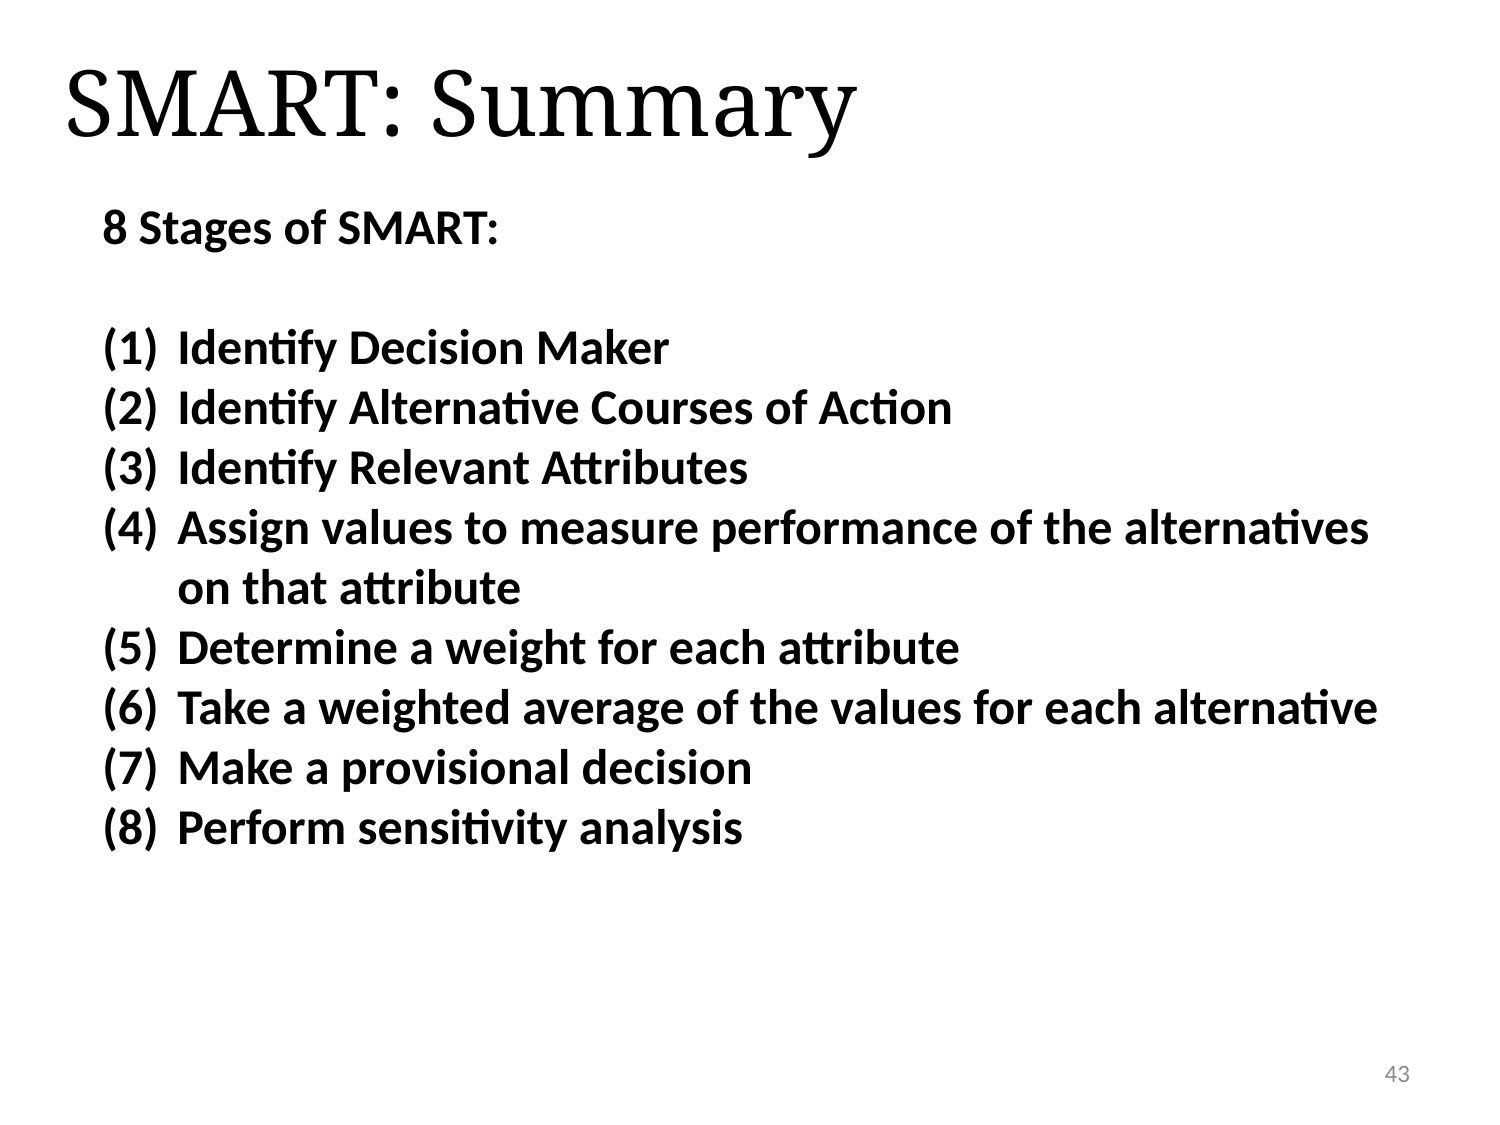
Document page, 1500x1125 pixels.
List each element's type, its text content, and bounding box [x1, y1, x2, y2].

text_box 8 Stages of SMART: Identify Decision Maker Identify Alternative Courses of Action Identify Relevant Attributes Assign values to measure performance of the alternatives on that attribute Determine a weight for each attribute Take a weighted average of the values for each alternative Make a provisional decision Perform sensitivity analysis [87, 187, 1413, 923]
text_box SMART: Summary [49, 37, 1188, 163]
slide_number 43 [1074, 1042, 1425, 1103]
